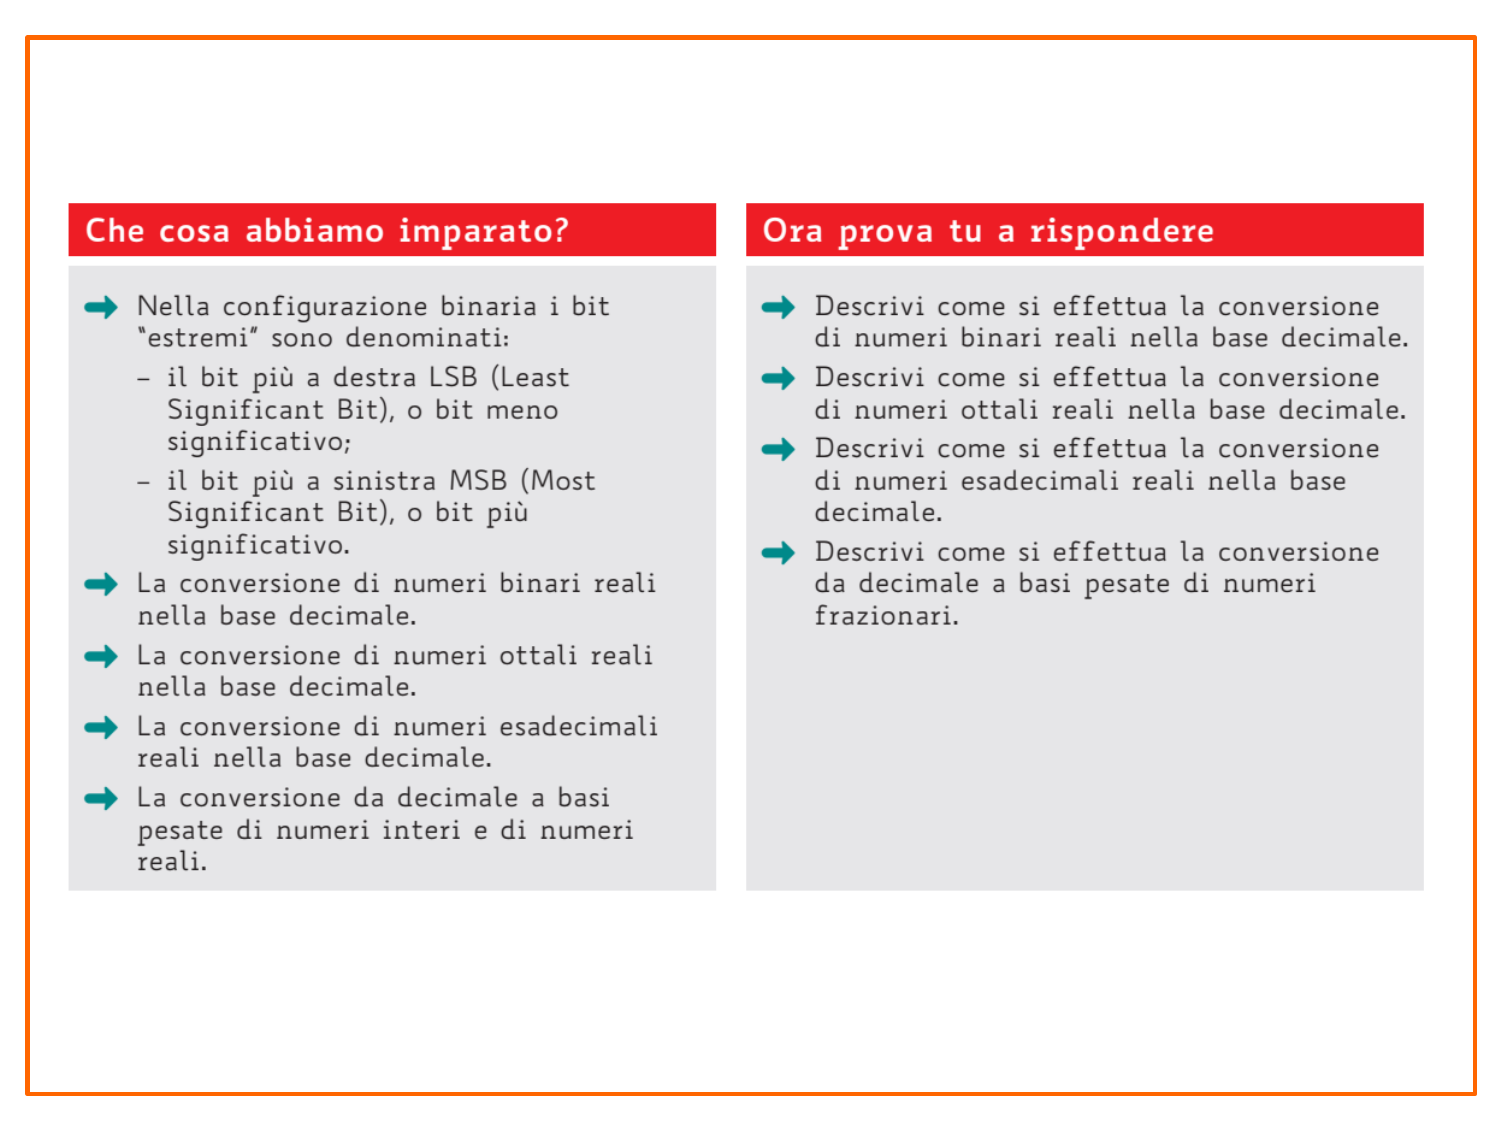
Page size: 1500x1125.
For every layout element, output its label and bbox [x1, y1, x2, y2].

picture [40, 184, 1430, 905]
